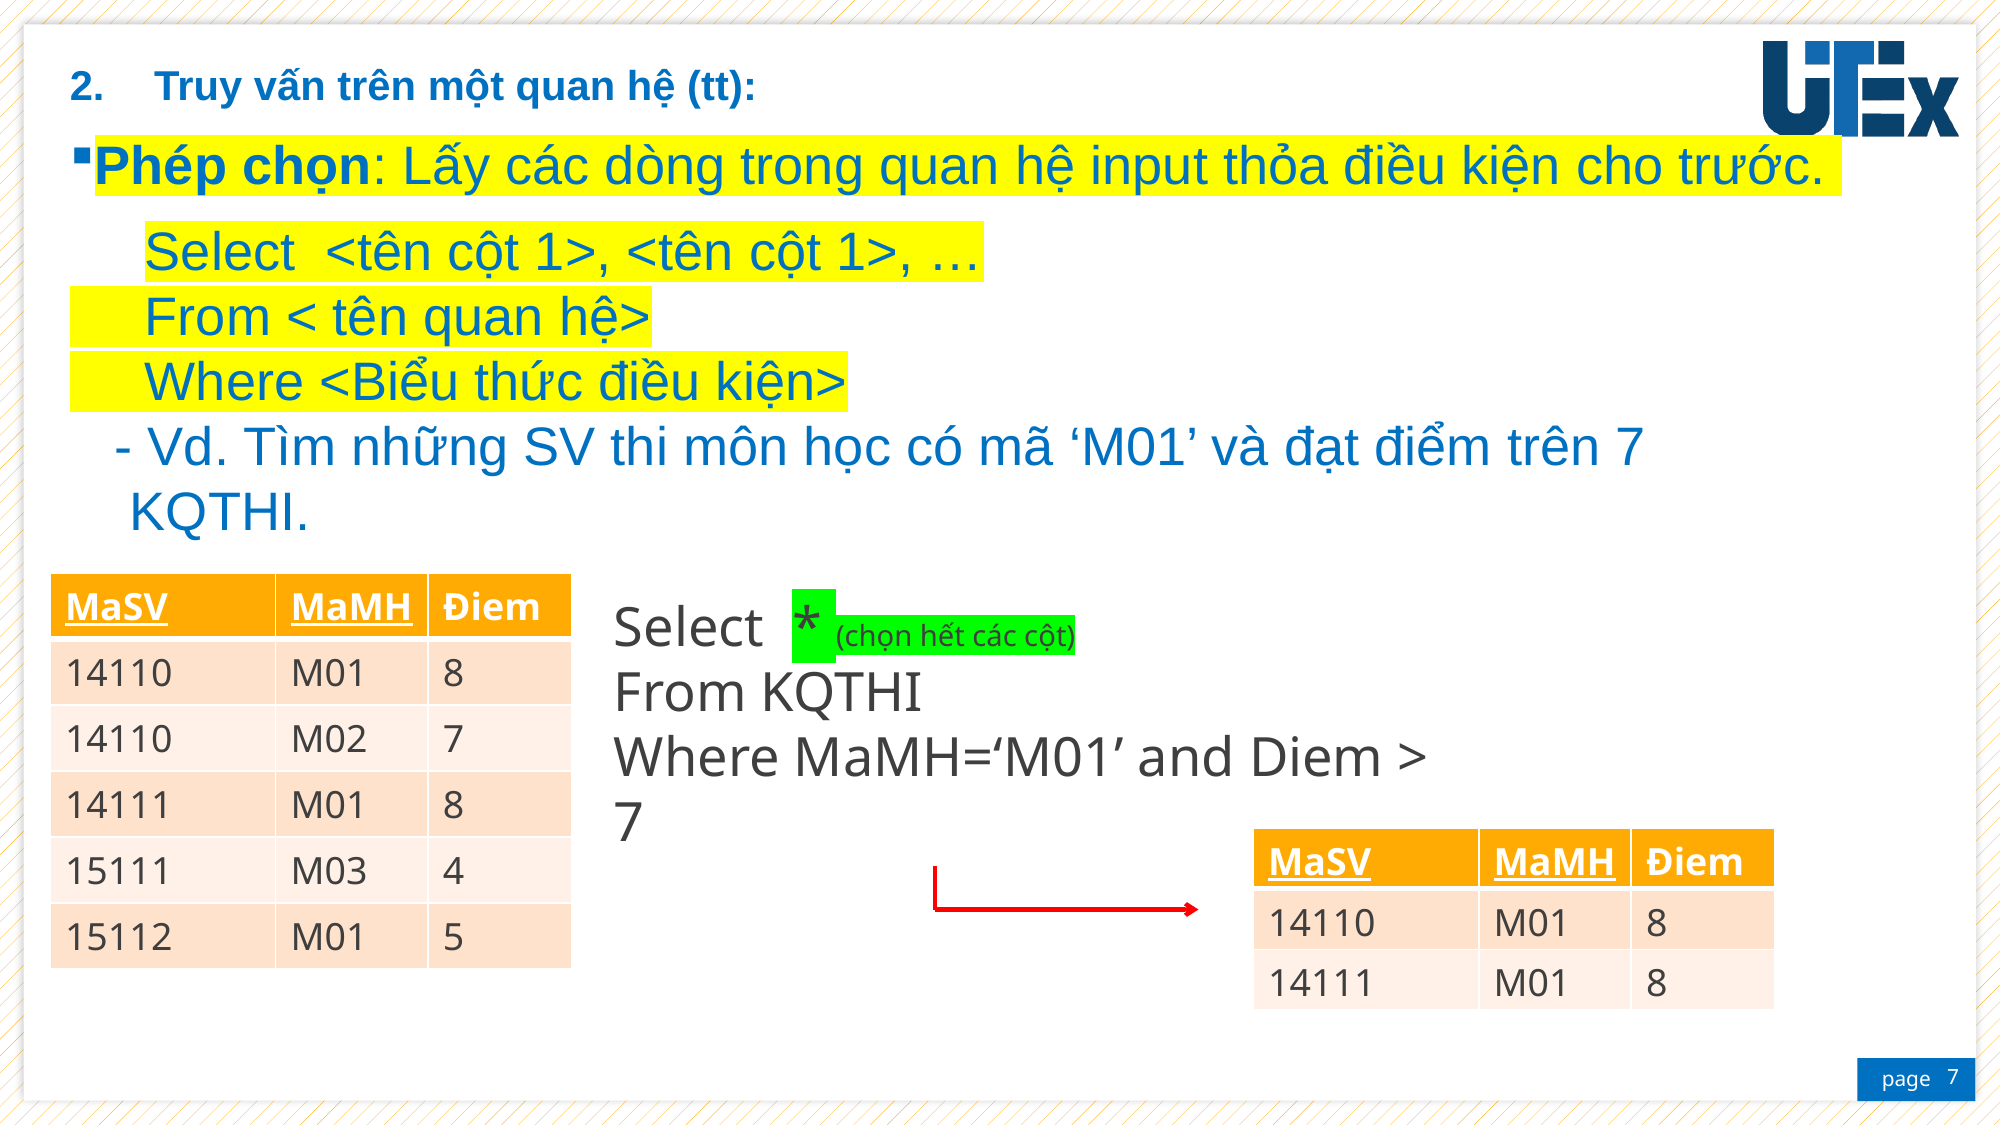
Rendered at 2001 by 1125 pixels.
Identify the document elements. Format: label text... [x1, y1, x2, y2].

table_header MaSV [51, 574, 275, 636]
table_cell M01 [1480, 891, 1630, 949]
table_cell 14110 [51, 642, 275, 704]
table_header Điem [1632, 829, 1774, 886]
table_cell 8 [429, 772, 571, 836]
table_header MaMH [276, 574, 427, 636]
table_cell 15111 [51, 838, 275, 902]
table_cell M03 [276, 838, 427, 902]
table_cell 7 [429, 706, 571, 770]
table_cell M01 [276, 904, 427, 968]
table_cell 14110 [1254, 891, 1478, 949]
text_box Select * (chọn hết các cột) From KQTHI Where MaMH=‘M01’ and Diem > 7 [599, 585, 1474, 860]
table_cell 14110 [51, 706, 275, 770]
slide_number 7 [1882, 1055, 1974, 1101]
table_cell 5 [429, 904, 571, 968]
table_header MaMH [1480, 829, 1630, 886]
table_cell 4 [429, 838, 571, 902]
table_cell M02 [276, 706, 427, 770]
table_cell M01 [276, 642, 427, 704]
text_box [935, 866, 1199, 910]
table_cell 8 [429, 642, 571, 704]
picture [1763, 41, 1959, 138]
table_cell 14111 [1254, 950, 1478, 1009]
table_cell M01 [276, 772, 427, 836]
table_cell 14111 [51, 772, 275, 836]
list Truy vấn trên một quan hệ (tt): Phép chọn: Lấy các dòng trong quan hệ input thỏa điều kiện cho trước. Select <tên cột 1>, <tên cột 1>, … From < tên quan hệ> Where <Biểu thức điều kiện> - Vd. Tìm những SV thi môn học có mã ‘M01’ và đạt điểm trên 7 KQTHI. [54, 56, 1914, 1041]
table_cell 15112 [51, 904, 275, 968]
table_header MaSV [1254, 829, 1478, 886]
table_cell 8 [1632, 891, 1774, 949]
table_cell M01 [1480, 950, 1630, 1009]
table_header Điem [429, 574, 571, 636]
table_cell 8 [1632, 950, 1774, 1009]
